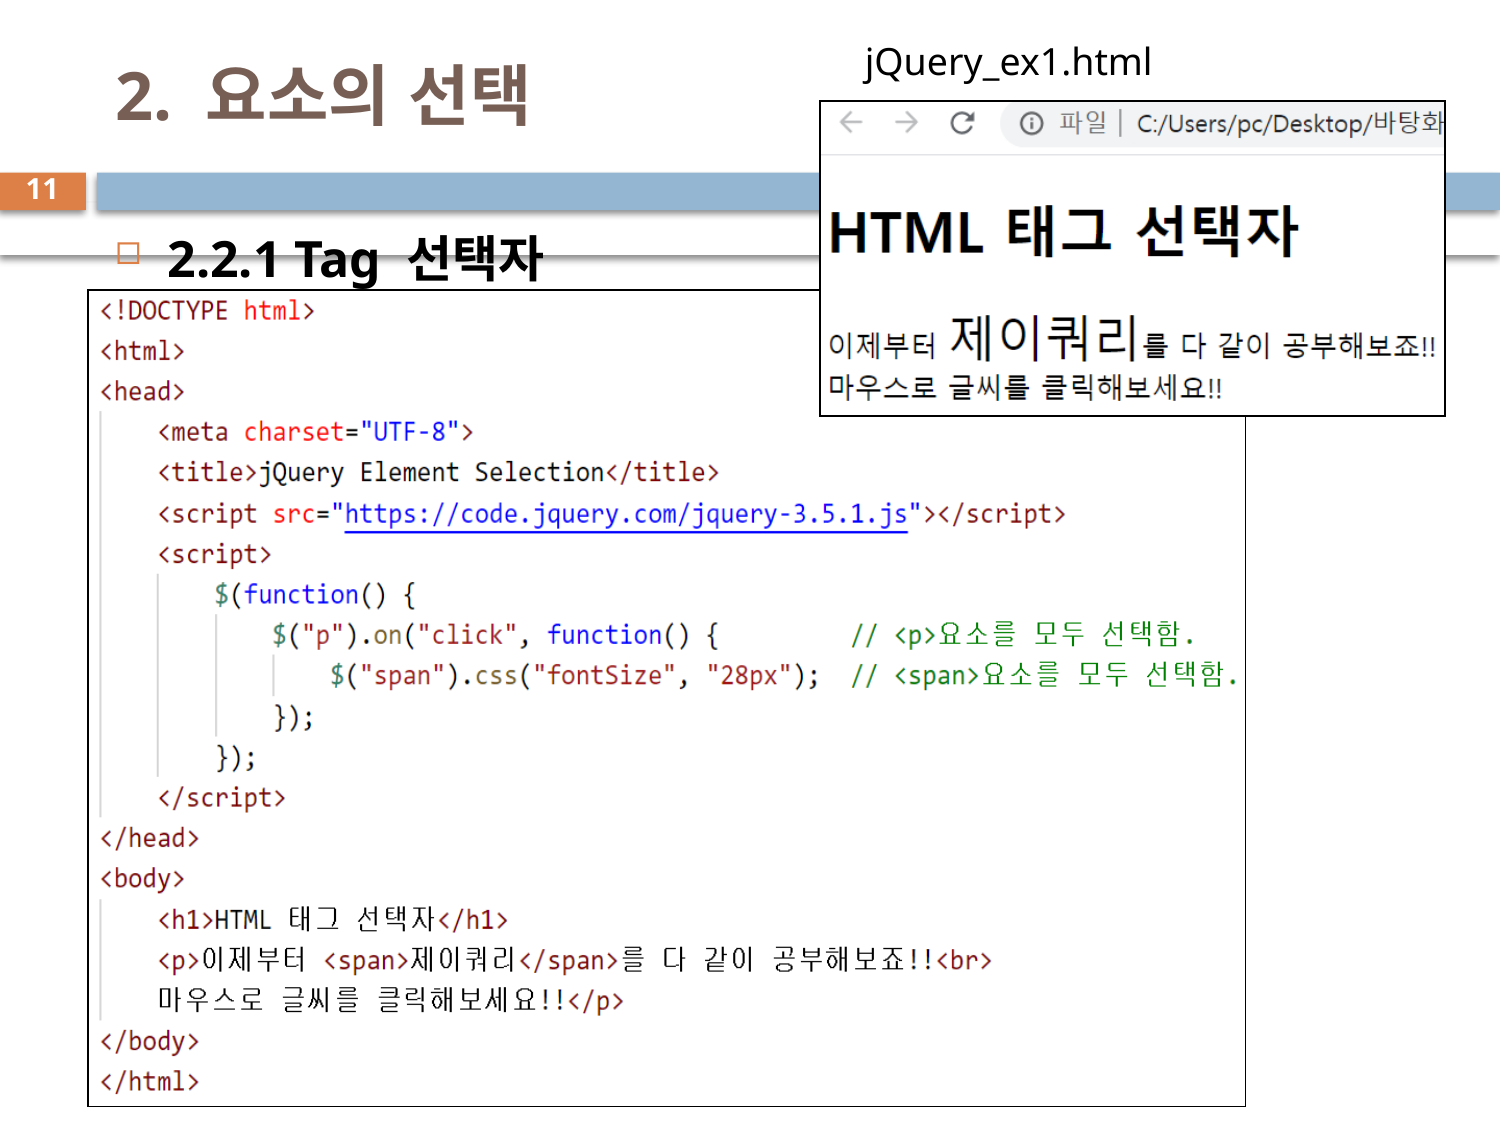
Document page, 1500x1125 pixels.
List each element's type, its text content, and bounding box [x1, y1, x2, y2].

slide_number 11 [0, 170, 87, 211]
picture [88, 101, 1445, 1107]
list 2.2.1 Tag 선택자 [100, 219, 814, 289]
list 2.2.1 Tag 선택자 [1250, 219, 1459, 1047]
text_box jQuery_ex1.html [849, 30, 1168, 91]
title 2. 요소의 선택 [100, 37, 1438, 149]
